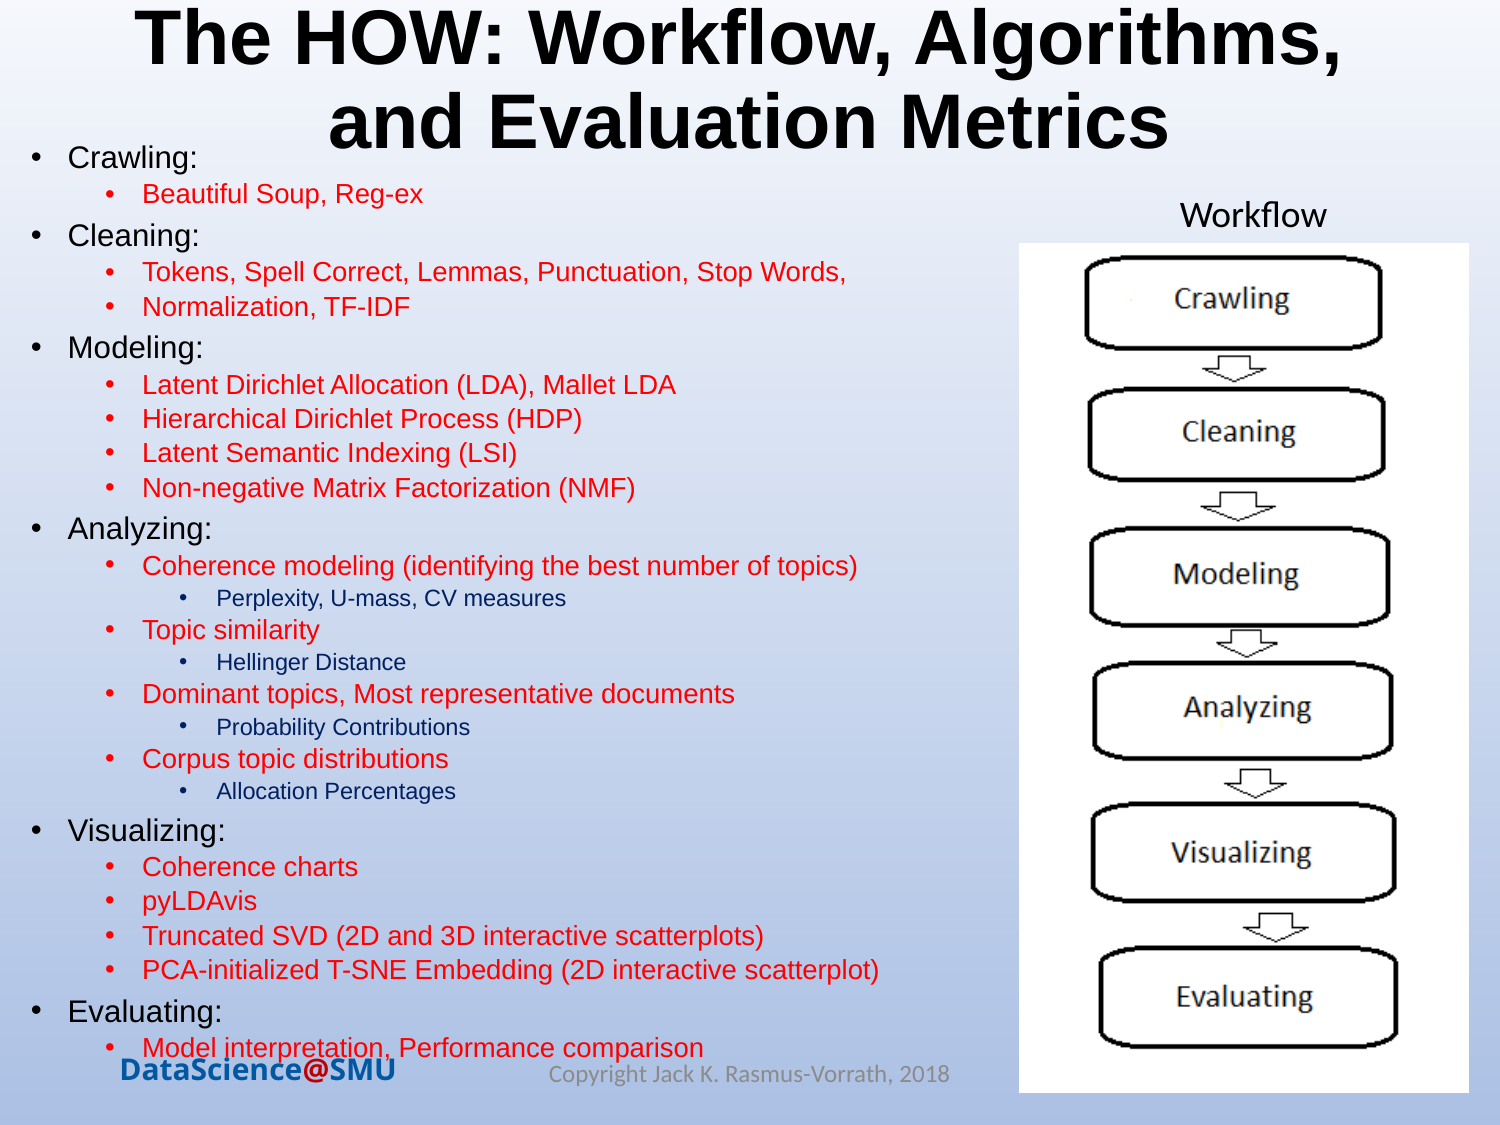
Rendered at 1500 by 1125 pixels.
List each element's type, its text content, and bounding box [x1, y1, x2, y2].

picture [1019, 243, 1469, 1093]
title The HOW: Workflow, Algorithms, and Evaluation Metrics [15, 0, 1485, 173]
list Crawling: Beautiful Soup, Reg-ex Cleaning: Tokens, Spell Correct, Lemmas, Punctuation, Stop Words, Normalization, TF-IDF Modeling: Latent Dirichlet Allocation (LDA), Mallet LDA Hierarchical Dirichlet Process (HDP) Latent Semantic Indexing (LSI) Non-negative Matrix Factorization (NMF) Analyzing: Coherence modeling (identifying the best number of topics) Perplexity, U-mass, CV measures Topic similarity Hellinger Distance Dominant topics, Most representative documents Probability Contributions Corpus topic distributions Allocation Percentages Visualizing: Coherence charts pyLDAvis Truncated SVD (2D and 3D interactive scatterplots) PCA-initialized T-SNE Embedding (2D interactive scatterplot) Evaluating: Model interpretation, Performance comparison [15, 134, 1118, 1080]
text_box Workflow [1088, 183, 1427, 243]
slide_number 4 [1059, 1093, 1397, 1103]
footer Copyright Jack K. Rasmus-Vorrath, 2018 [496, 1042, 1004, 1103]
